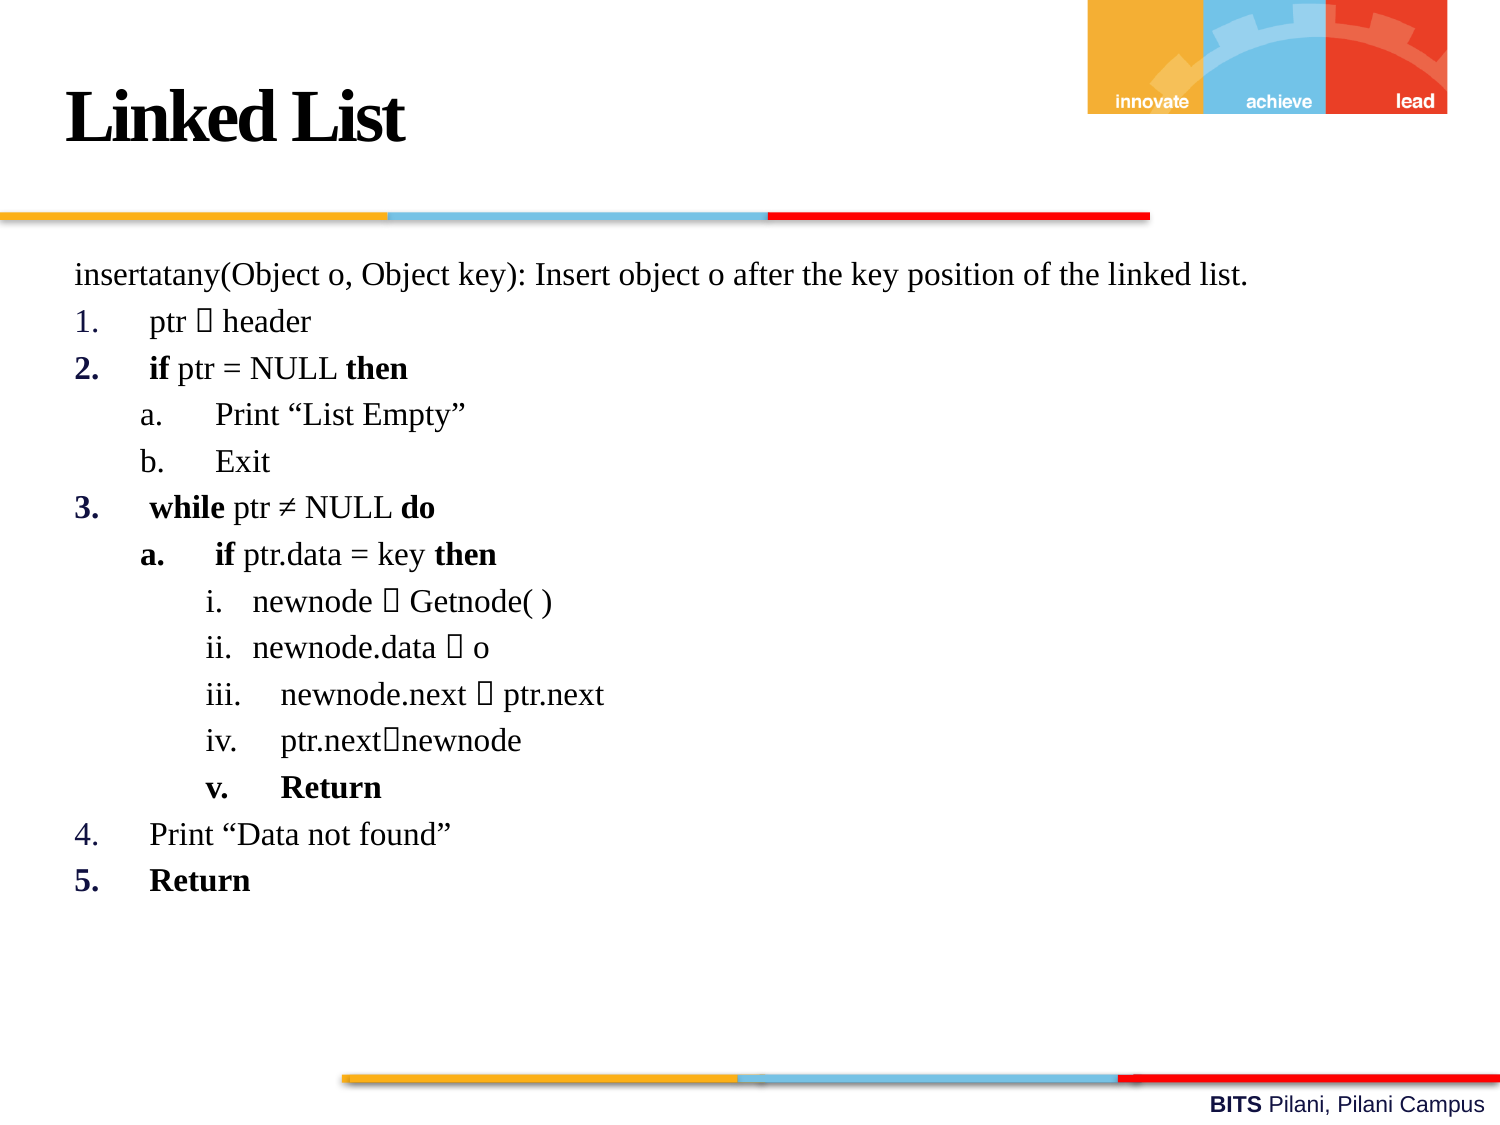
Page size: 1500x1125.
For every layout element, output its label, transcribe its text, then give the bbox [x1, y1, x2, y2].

list Linked List [50, 24, 1088, 213]
picture [1087, 0, 1448, 114]
list insertatany(Object o, Object key): Insert object o after the key position of the linked list. ptr  header if ptr = NULL then Print “List Empty” Exit while ptr ≠ NULL do if ptr.data = key then newnode  Getnode( ) newnode.data  o newnode.next  ptr.next ptr.nextnewnode Return Print “Data not found” Return [50, 245, 1400, 988]
